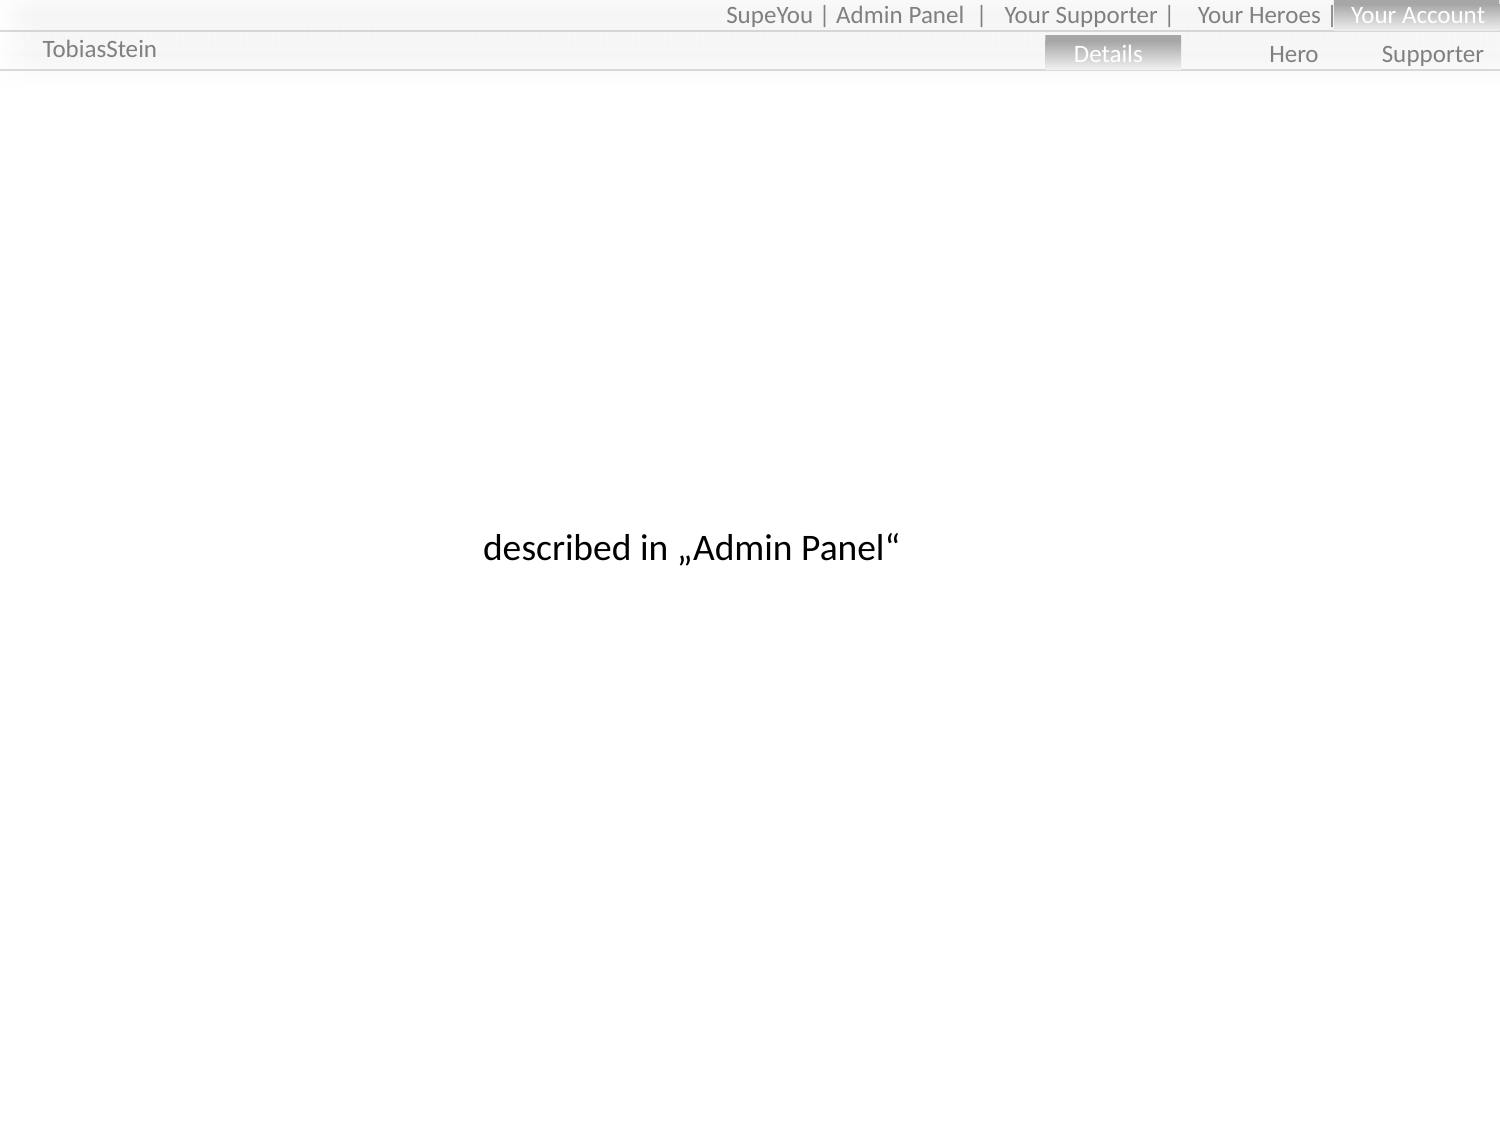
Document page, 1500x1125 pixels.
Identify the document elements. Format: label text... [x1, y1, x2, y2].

text_box TobiasStein [27, 25, 427, 30]
text_box SupeYou | Admin Panel | Your Supporter | Your Heroes | Your Account [608, 0, 1500, 29]
text_box described in „Admin Panel“ [468, 515, 916, 576]
text_box Details Hero Supporter [879, 39, 1500, 69]
text_box TobiasStein [27, 40, 427, 68]
text_box Max.Feldbach@t-online.de [608, 32, 879, 36]
